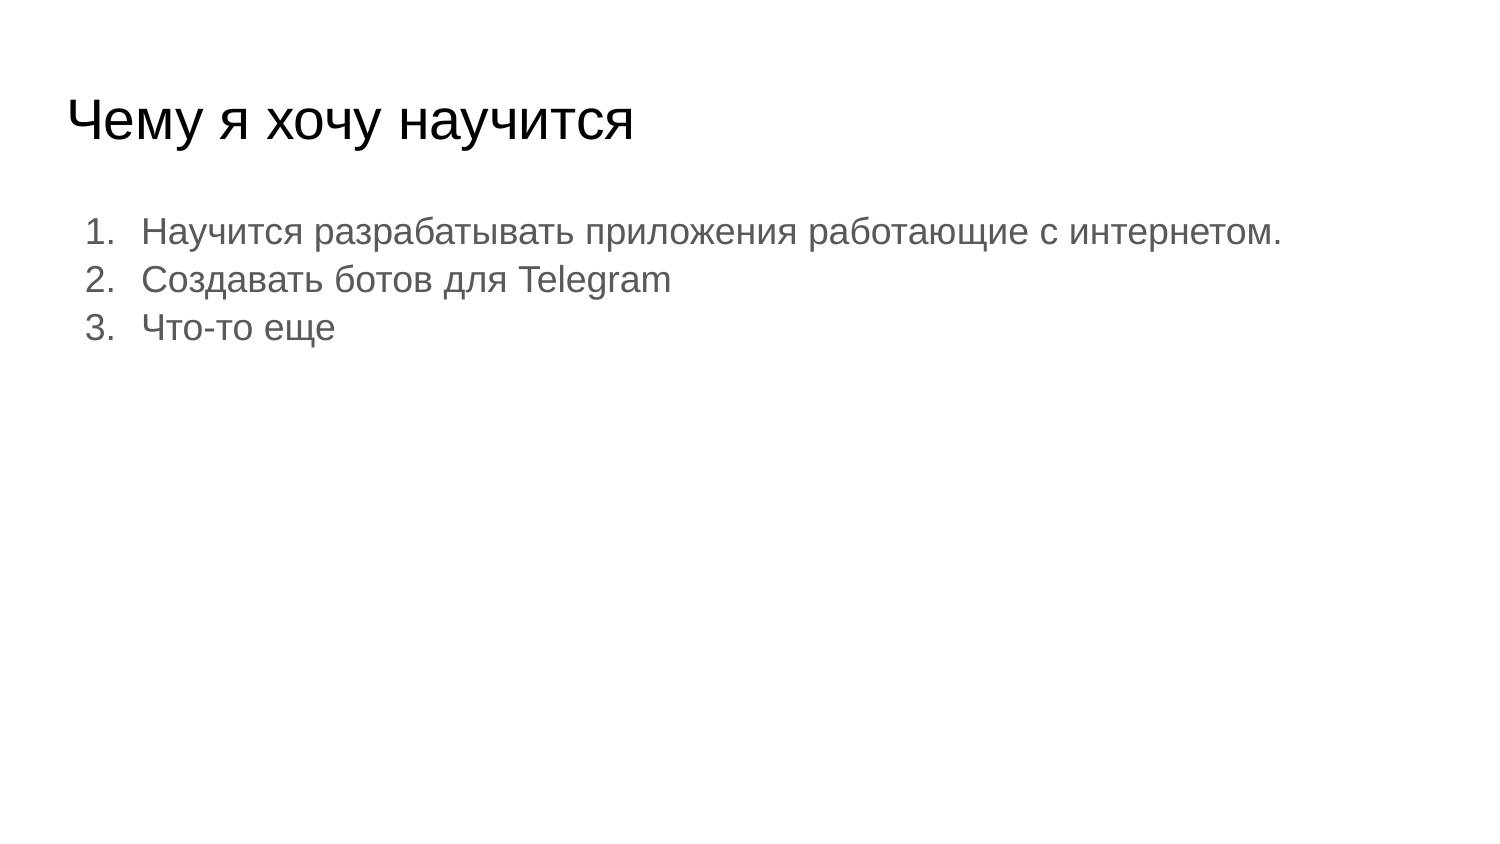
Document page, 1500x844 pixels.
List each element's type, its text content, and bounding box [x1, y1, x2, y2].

list Научится разрабатывать приложения работающие с интернетом. Создавать ботов для Telegram Что-то еще [51, 189, 1449, 750]
title Чему я хочу научится [51, 72, 1449, 167]
